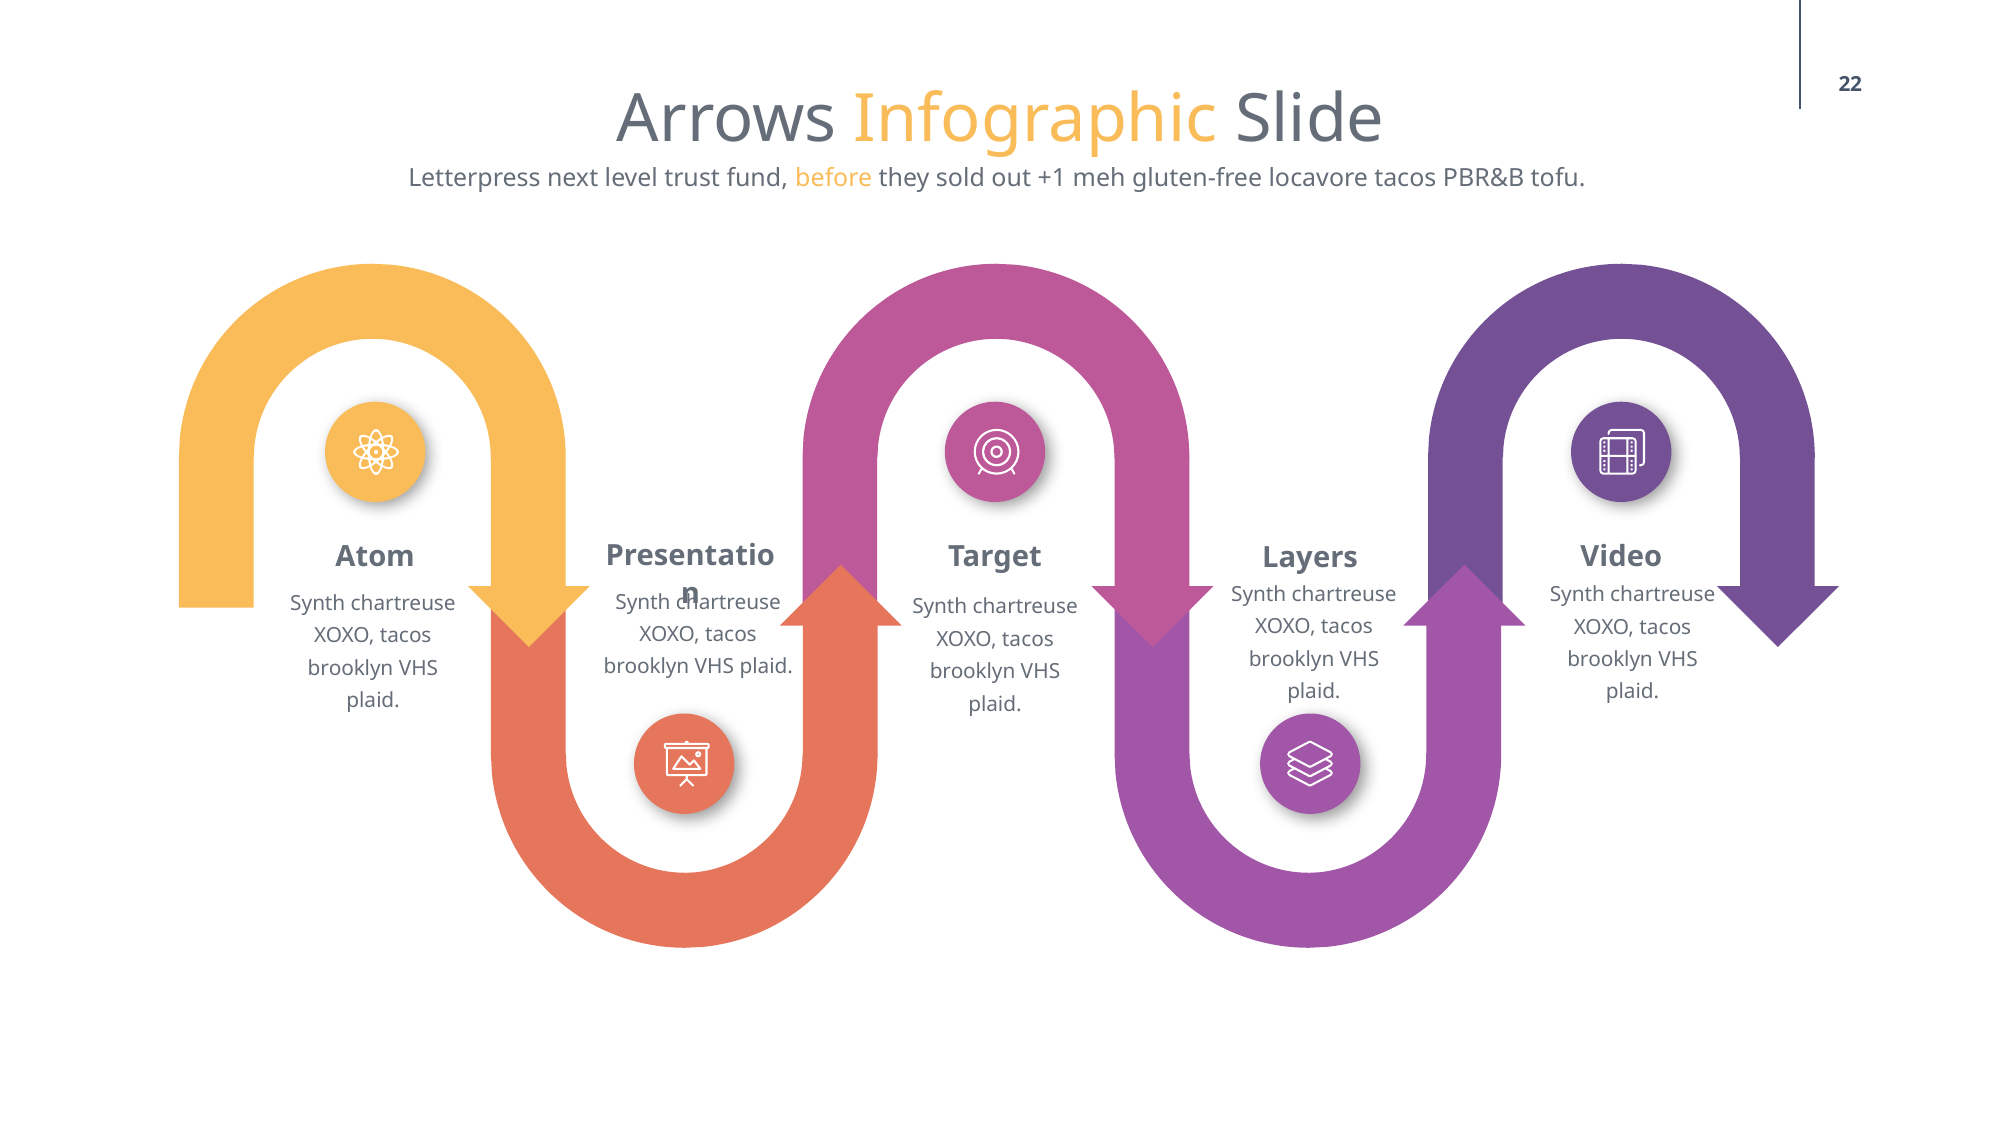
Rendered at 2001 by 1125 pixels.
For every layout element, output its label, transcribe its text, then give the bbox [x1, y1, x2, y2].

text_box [1114, 582, 1508, 948]
text_box Arrows Infographic Slide [381, 66, 1621, 162]
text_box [1218, 535, 1406, 814]
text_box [1529, 401, 1724, 685]
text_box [903, 401, 1087, 713]
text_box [802, 263, 1196, 630]
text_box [178, 263, 572, 630]
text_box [1428, 263, 1822, 630]
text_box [599, 532, 798, 814]
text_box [490, 582, 884, 948]
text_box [281, 401, 467, 713]
text_box Letterpress next level trust fund, before they sold out +1 meh gluten-free locavore tacos PBR&B tofu. [393, 154, 1609, 199]
